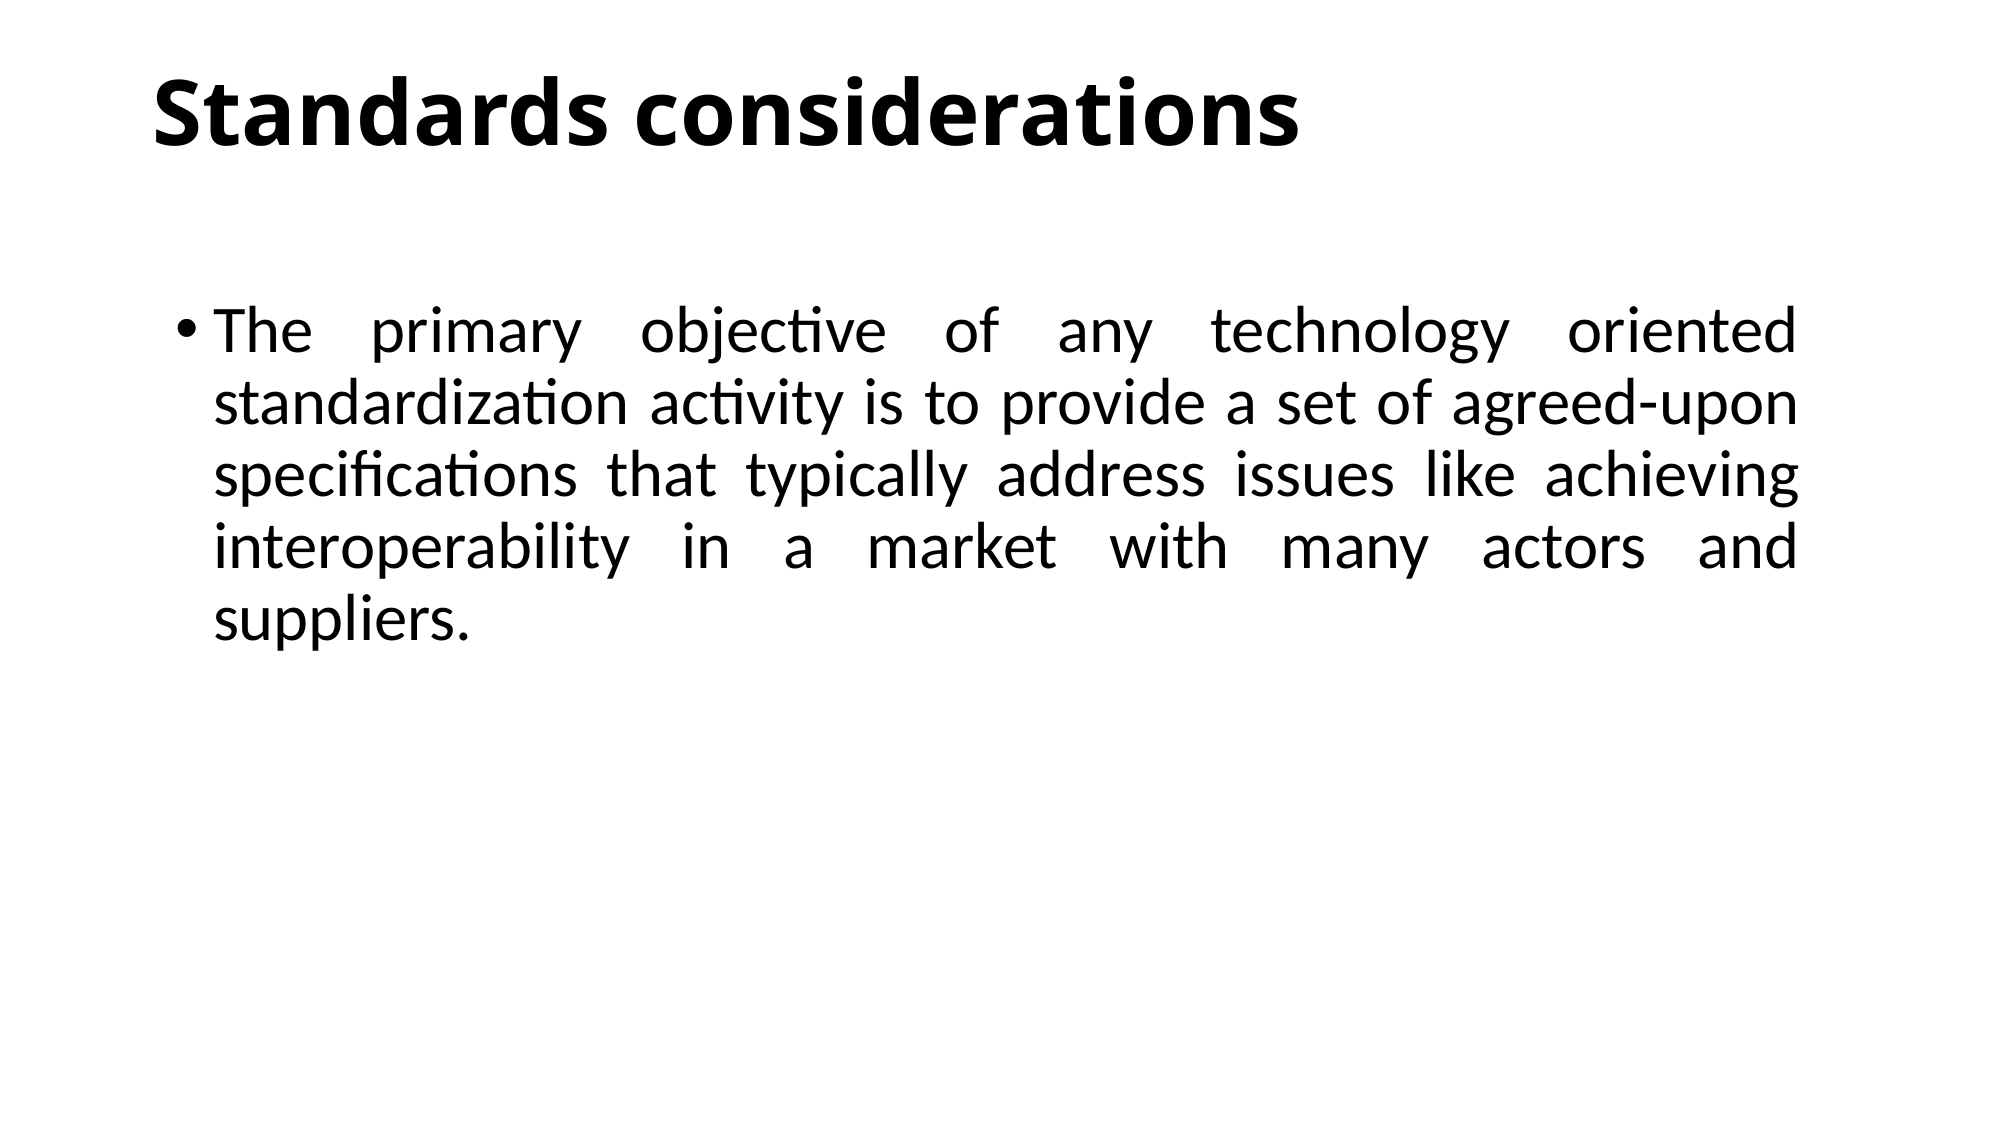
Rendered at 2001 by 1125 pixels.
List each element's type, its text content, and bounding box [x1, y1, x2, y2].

list The primary objective of any technology oriented standardization activity is to provide a set of agreed-upon specifications that typically address issues like achieving interoperability in a market with many actors and suppliers. [160, 287, 1817, 747]
title Standards considerations [137, 59, 1608, 174]
